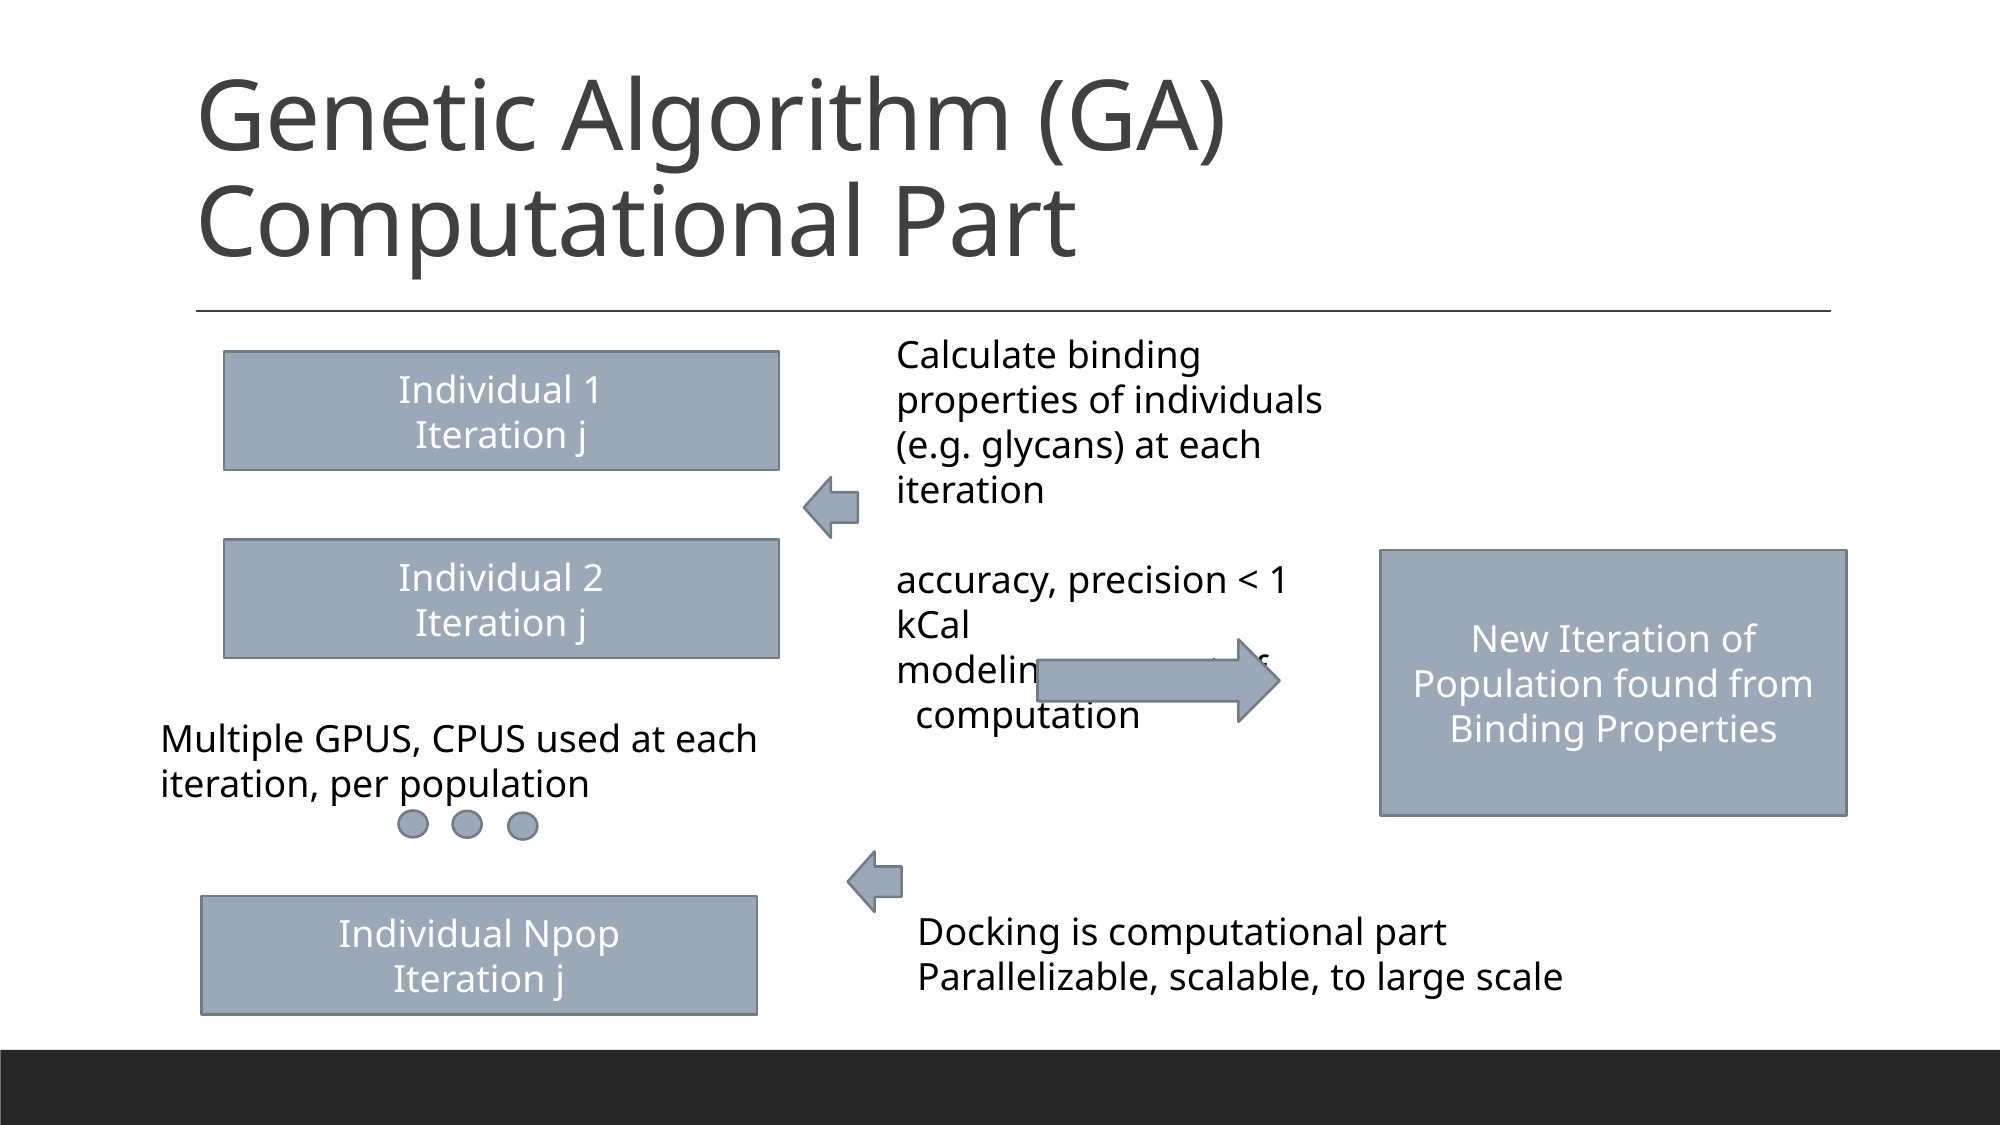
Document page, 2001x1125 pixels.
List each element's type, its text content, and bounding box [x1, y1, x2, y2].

text_box Calculate binding properties of individuals (e.g. glycans) at each iteration accuracy, precision < 1 kCal modeling, amount of computation [881, 323, 1369, 744]
text_box [802, 475, 860, 539]
text_box [846, 850, 903, 914]
text_box [451, 813, 483, 839]
text_box [1036, 638, 1281, 724]
text_box New Iteration of Population found from Binding Properties [1379, 549, 1848, 817]
text_box Docking is computational part Parallelizable, scalable, to large scale [902, 900, 1587, 1006]
text_box Individual 1 Iteration j [223, 350, 780, 471]
text_box Individual Npop Iteration j [200, 895, 758, 1016]
text_box Multiple GPUS, CPUS used at each iteration, per population [145, 707, 880, 813]
text_box [397, 813, 429, 839]
text_box Individual 2 Iteration j [223, 538, 780, 659]
title Genetic Algorithm (GA) Computational Part [180, 47, 1830, 285]
text_box [506, 813, 539, 841]
